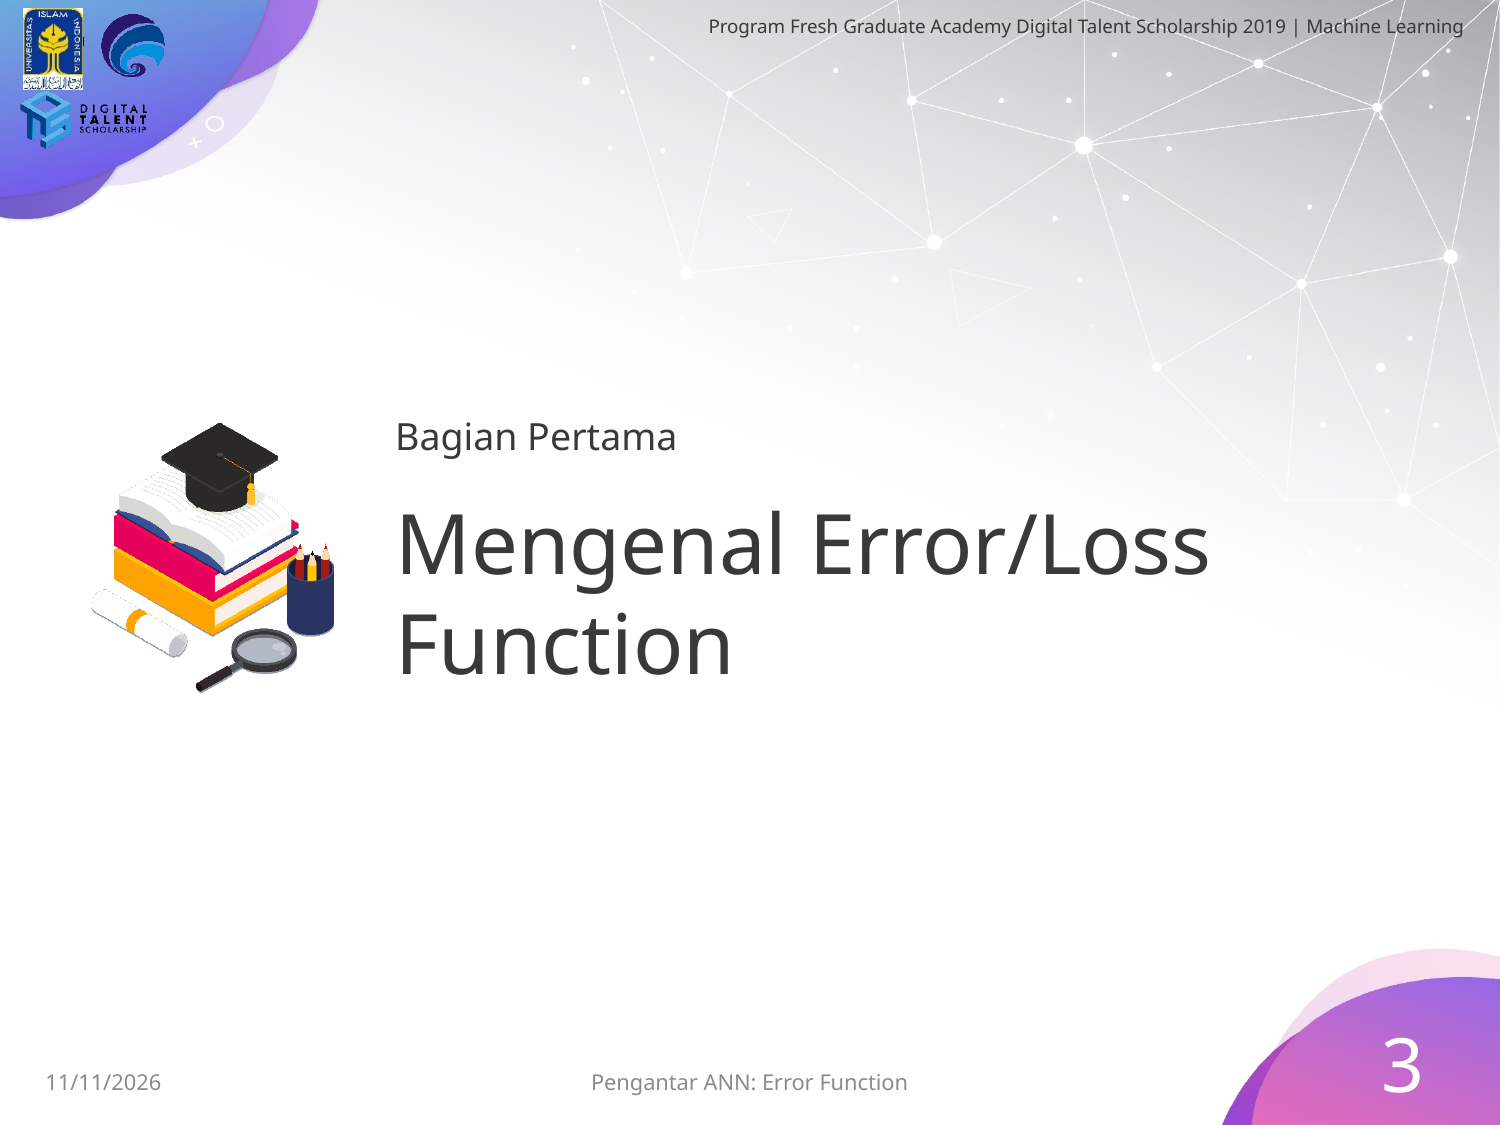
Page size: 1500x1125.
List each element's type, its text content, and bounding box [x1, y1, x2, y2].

footer Pengantar ANN: Error Function [382, 1053, 1118, 1114]
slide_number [30, 1053, 272, 1114]
title Mengenal Error/Loss Function [380, 483, 1396, 700]
list Bagian Pertama [380, 404, 1396, 465]
slide_number 3 [1327, 1023, 1478, 1114]
picture [0, 0, 1500, 1125]
